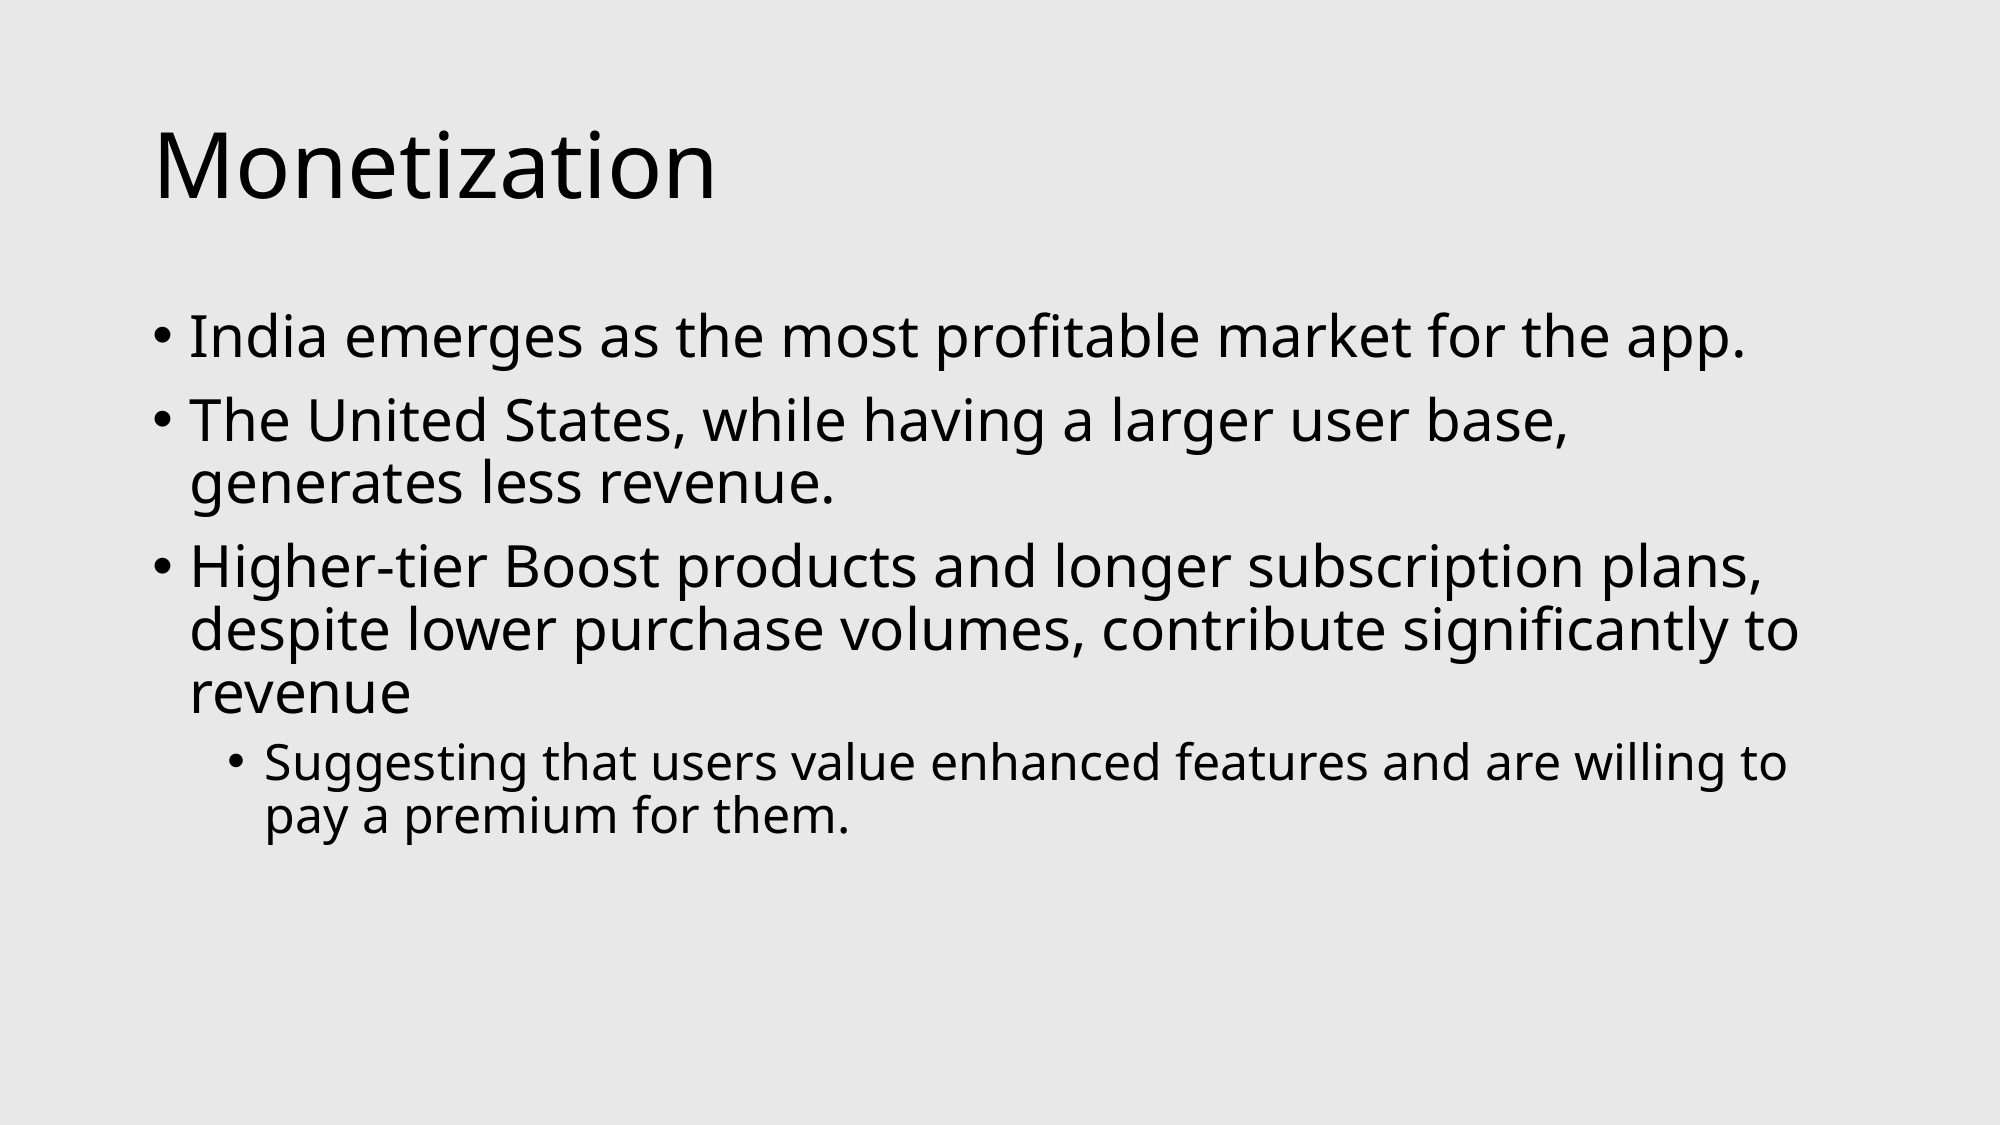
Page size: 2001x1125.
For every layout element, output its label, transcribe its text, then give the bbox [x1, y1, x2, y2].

list India emerges as the most profitable market for the app. The United States, while having a larger user base, generates less revenue. Higher-tier Boost products and longer subscription plans, despite lower purchase volumes, contribute significantly to revenue Suggesting that users value enhanced features and are willing to pay a premium for them. [137, 299, 1863, 1014]
title Monetization [137, 59, 1863, 278]
